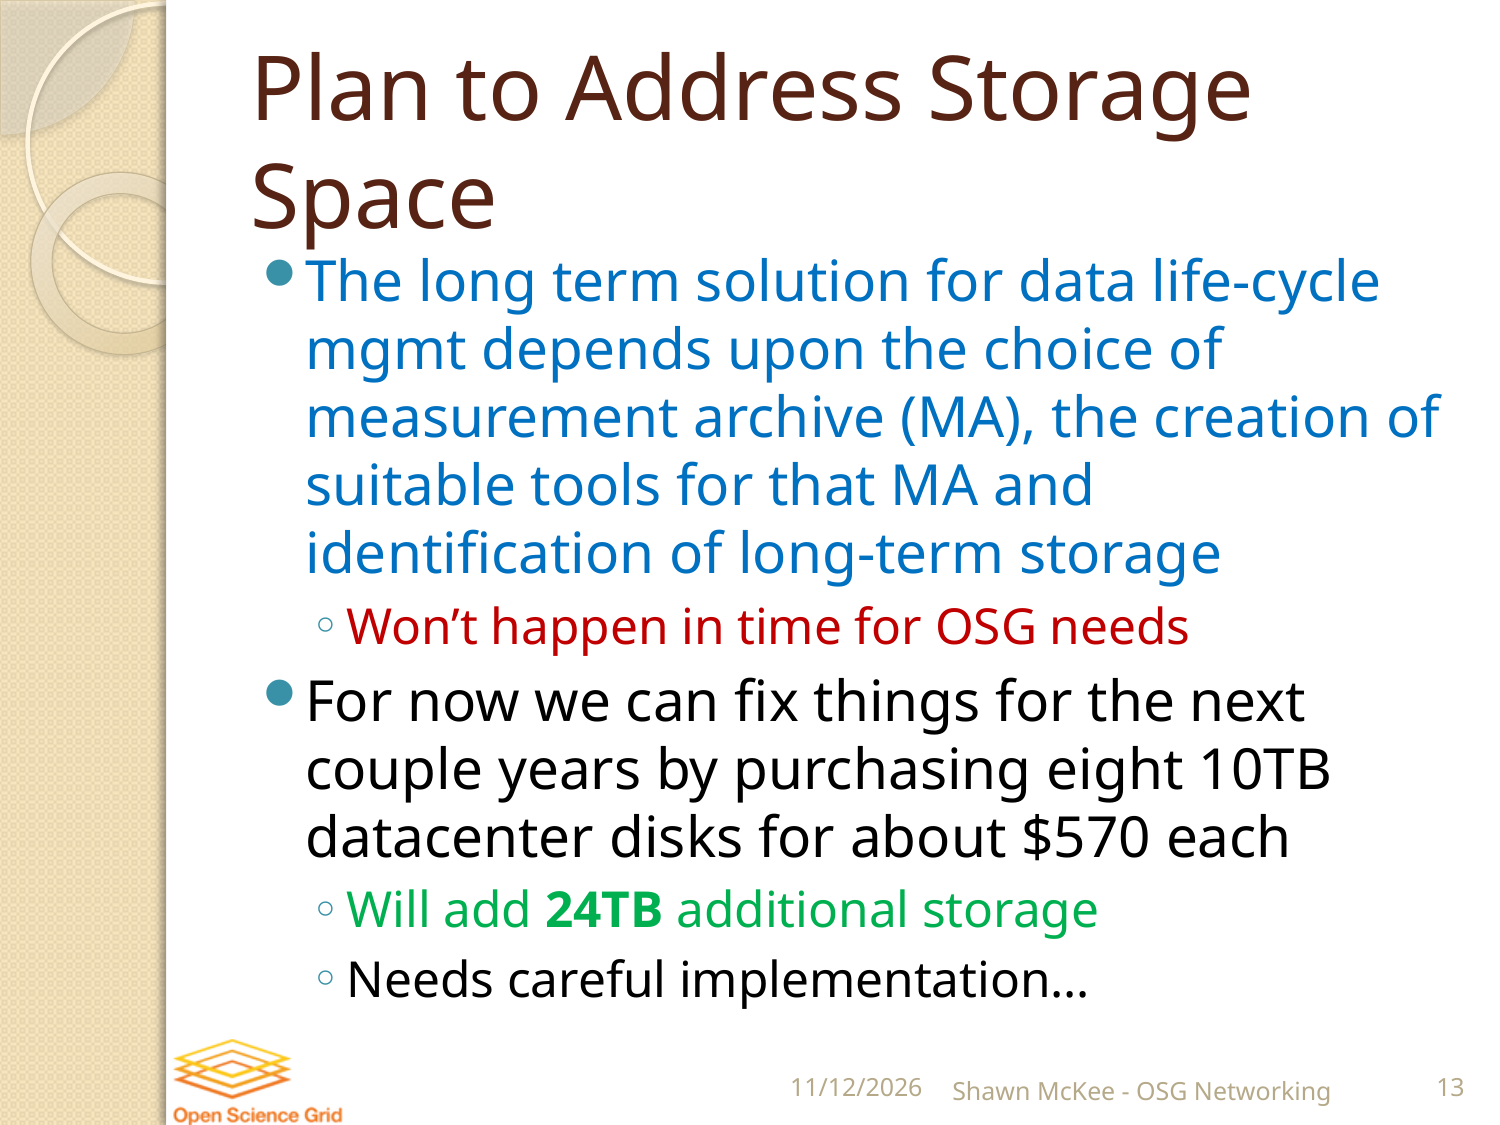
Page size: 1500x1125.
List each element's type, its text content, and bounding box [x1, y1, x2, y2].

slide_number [587, 1034, 937, 1113]
title Plan to Address Storage Space [235, 45, 1466, 233]
slide_number 13 [1413, 1034, 1488, 1113]
list The long term solution for data life-cycle mgmt depends upon the choice of measurement archive (MA), the creation of suitable tools for that MA and identification of long-term storage Won’t happen in time for OSG needs For now we can fix things for the next couple years by purchasing eight 10TB datacenter disks for about $570 each Will add 24TB additional storage Needs careful implementation… [235, 237, 1466, 1025]
footer Shawn McKee - OSG Networking [937, 1034, 1413, 1113]
picture [150, 1039, 385, 1125]
